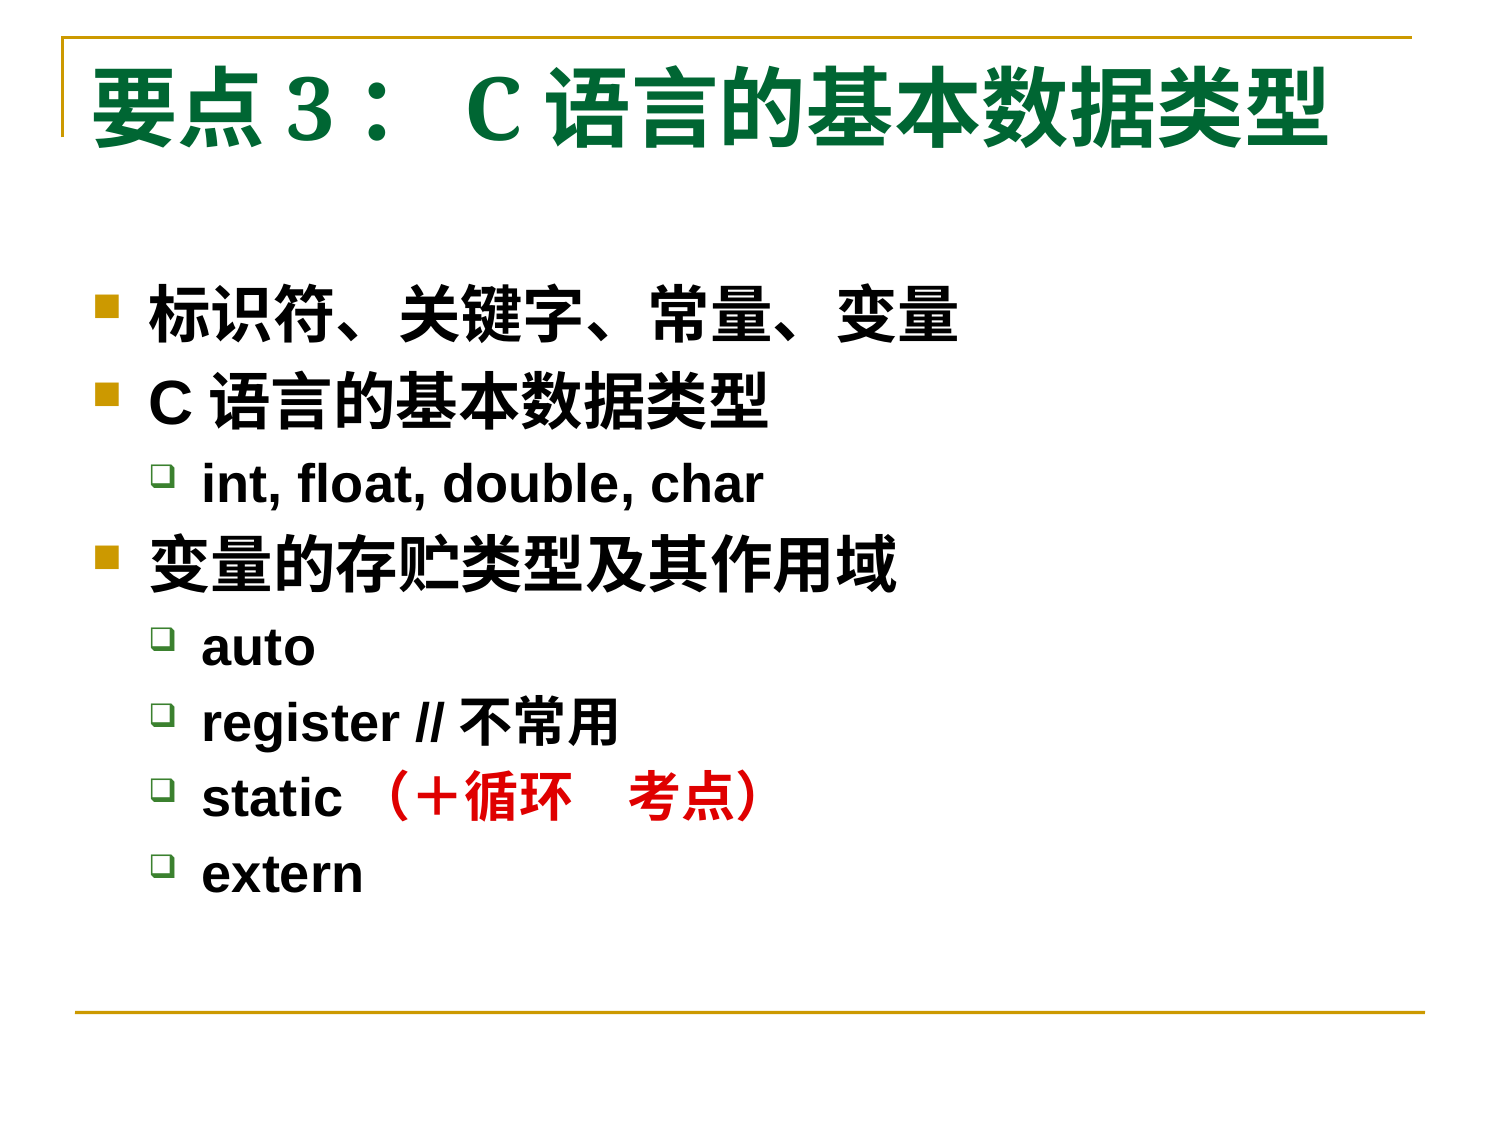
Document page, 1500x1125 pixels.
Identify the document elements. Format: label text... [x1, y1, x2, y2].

title 要点3：C语言的基本数据类型 [74, 45, 1426, 233]
list 标识符、关键字、常量、变量 C语言的基本数据类型 int, float, double, char 变量的存贮类型及其作用域 auto register //不常用 static（＋循环 考点） extern [76, 266, 1428, 1011]
